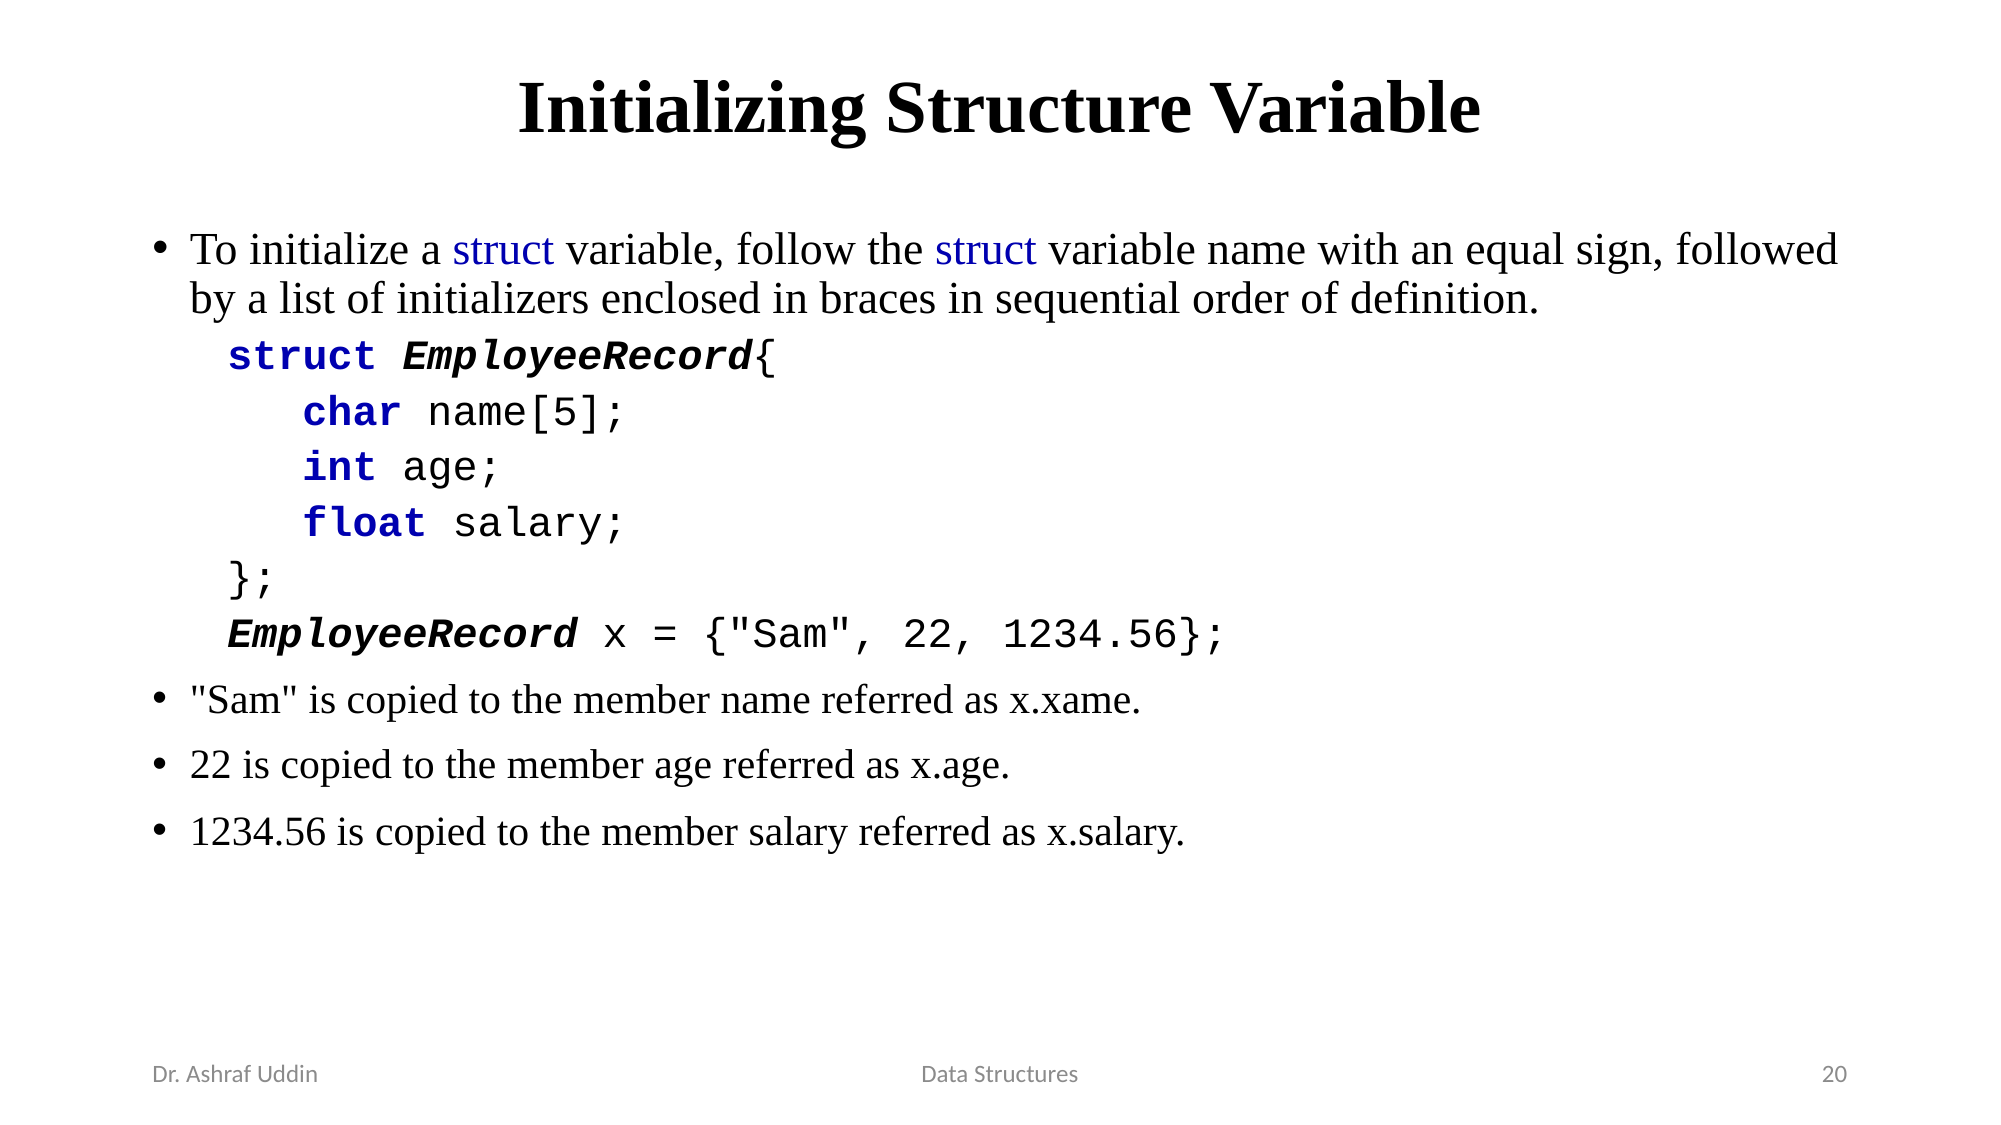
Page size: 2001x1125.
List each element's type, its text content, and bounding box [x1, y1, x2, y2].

footer Data Structures [662, 1042, 1338, 1103]
list To initialize a struct variable, follow the struct variable name with an equal sign, followed by a list of initializers enclosed in braces in sequential order of definition. struct EmployeeRecord{ char name[5]; int age; float salary; }; EmployeeRecord x = {"Sam", 22, 1234.56}; "Sam" is copied to the member name referred as x.xame. 22 is copied to the member age referred as x.age. 1234.56 is copied to the member salary referred as x.salary. [137, 217, 1863, 1014]
slide_number 20 [1412, 1042, 1863, 1103]
title Initializing Structure Variable [137, 59, 1863, 157]
slide_number Dr. Ashraf Uddin [137, 1042, 588, 1103]
